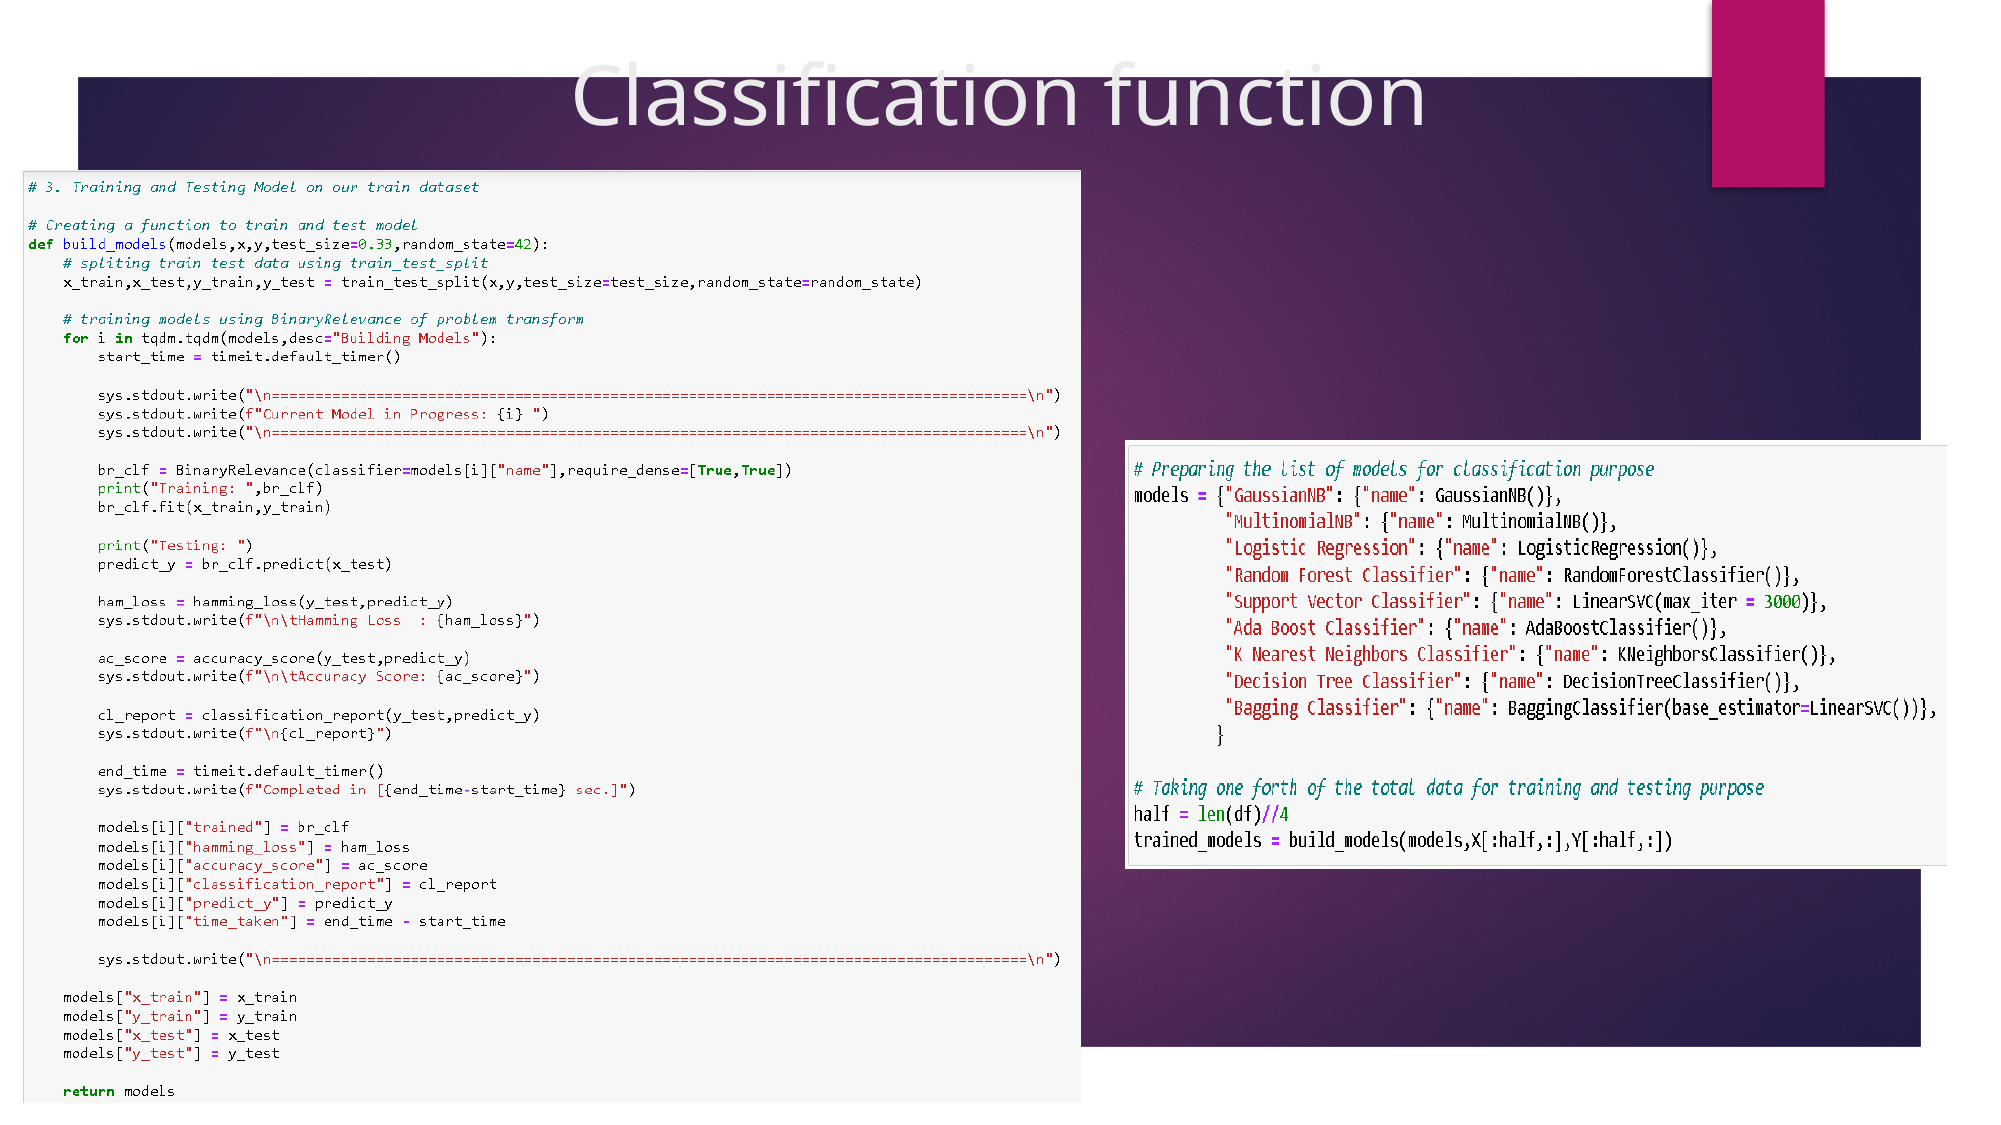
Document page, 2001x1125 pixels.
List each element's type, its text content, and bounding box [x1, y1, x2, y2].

title Classification function [514, 46, 1486, 150]
picture [21, 170, 1081, 1104]
picture [1125, 440, 1947, 870]
